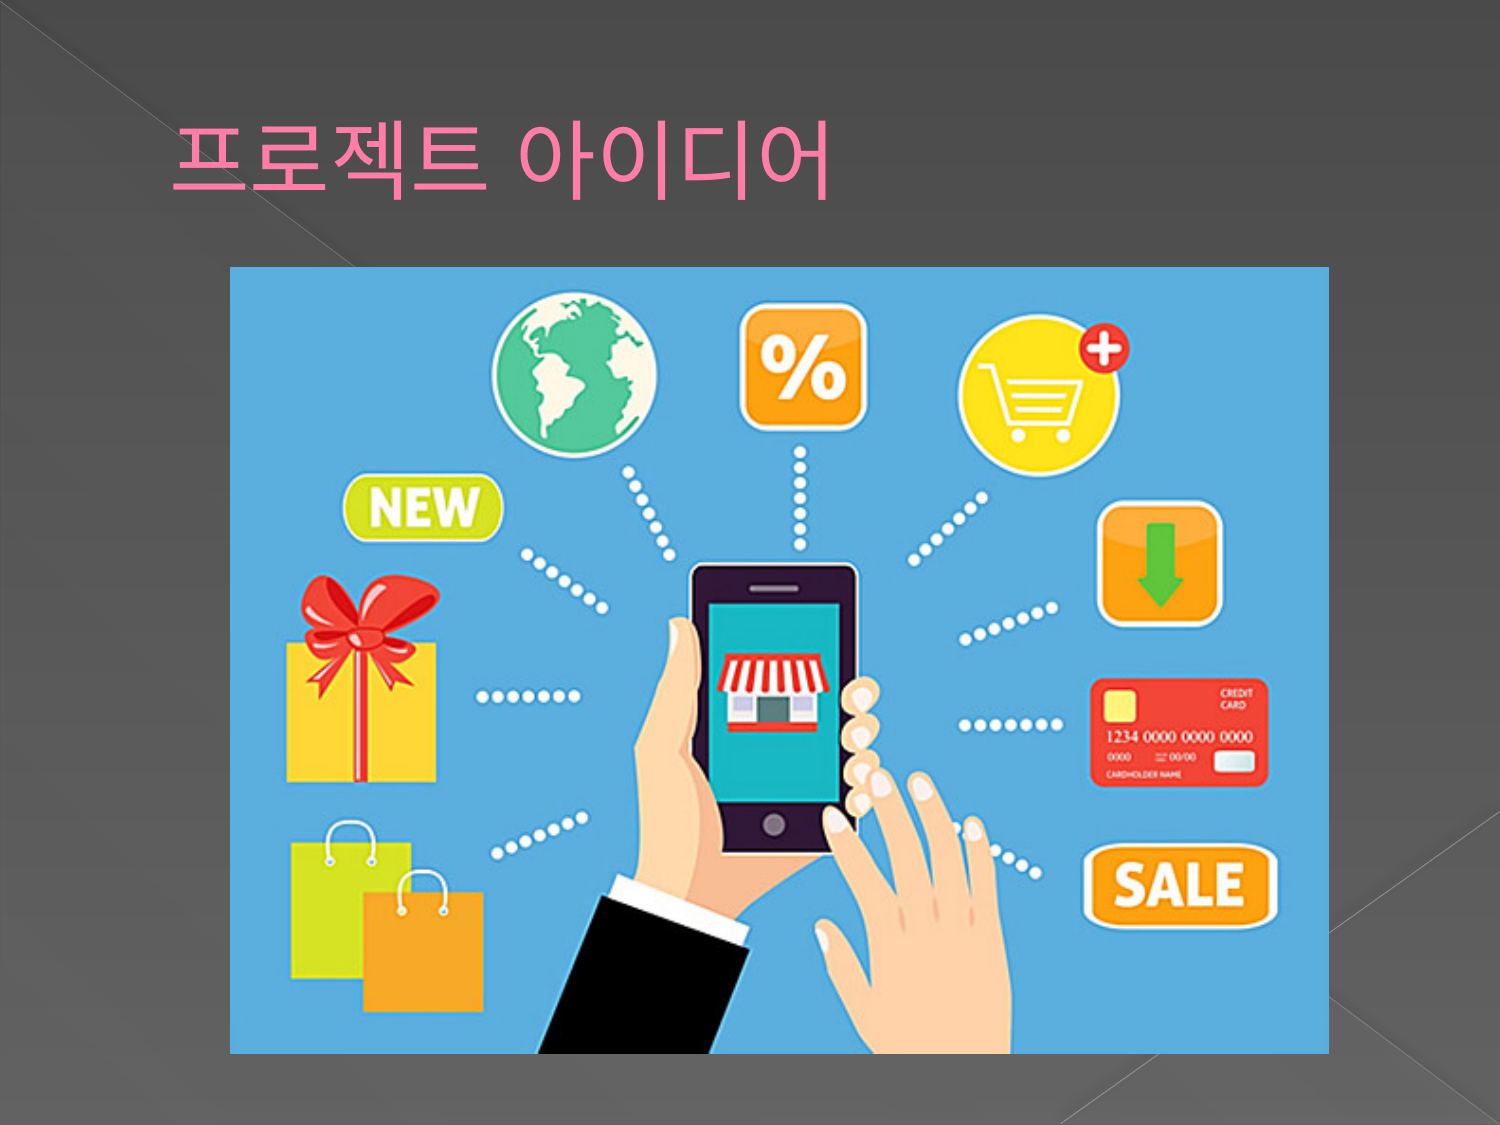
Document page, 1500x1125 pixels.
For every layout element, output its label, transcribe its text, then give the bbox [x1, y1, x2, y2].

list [229, 266, 1329, 1054]
title 프로젝트 아이디어 [75, 43, 1425, 274]
